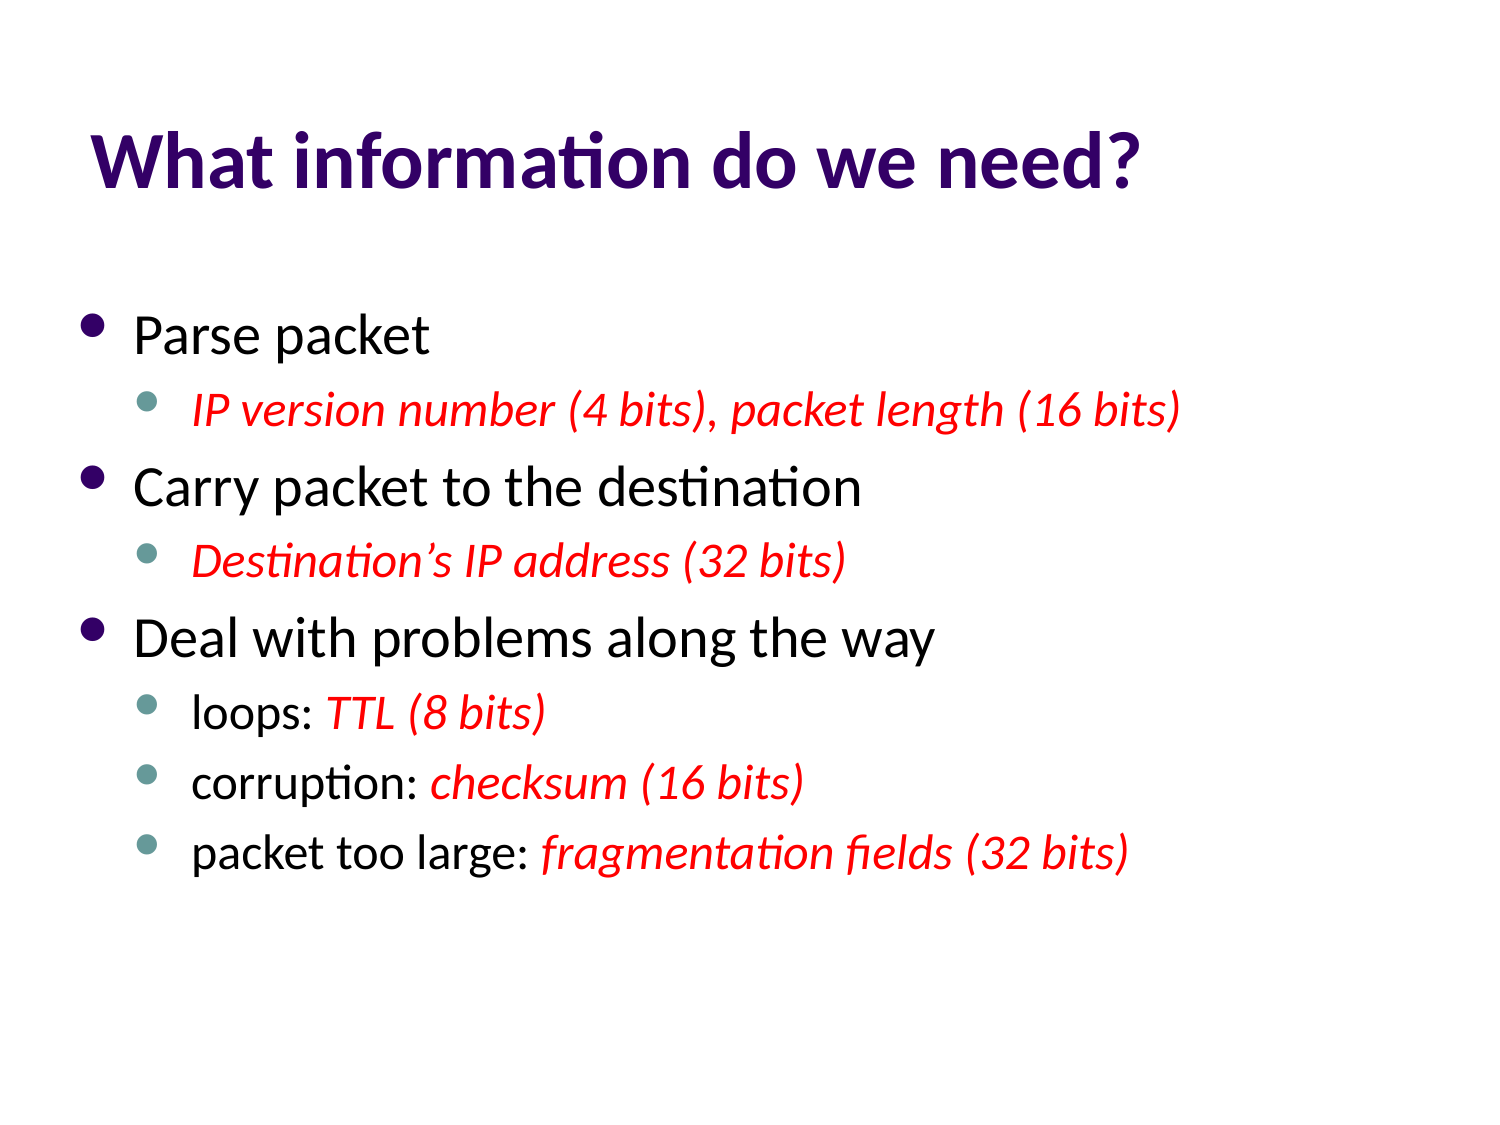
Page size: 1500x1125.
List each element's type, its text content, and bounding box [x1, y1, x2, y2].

title What information do we need? [75, 20, 1425, 213]
list Parse packet IP version number (4 bits), packet length (16 bits) Carry packet to the destination Destination’s IP address (32 bits) Deal with problems along the way loops: TTL (8 bits) corruption: checksum (16 bits) packet too large: fragmentation fields (32 bits) [62, 288, 1463, 1013]
